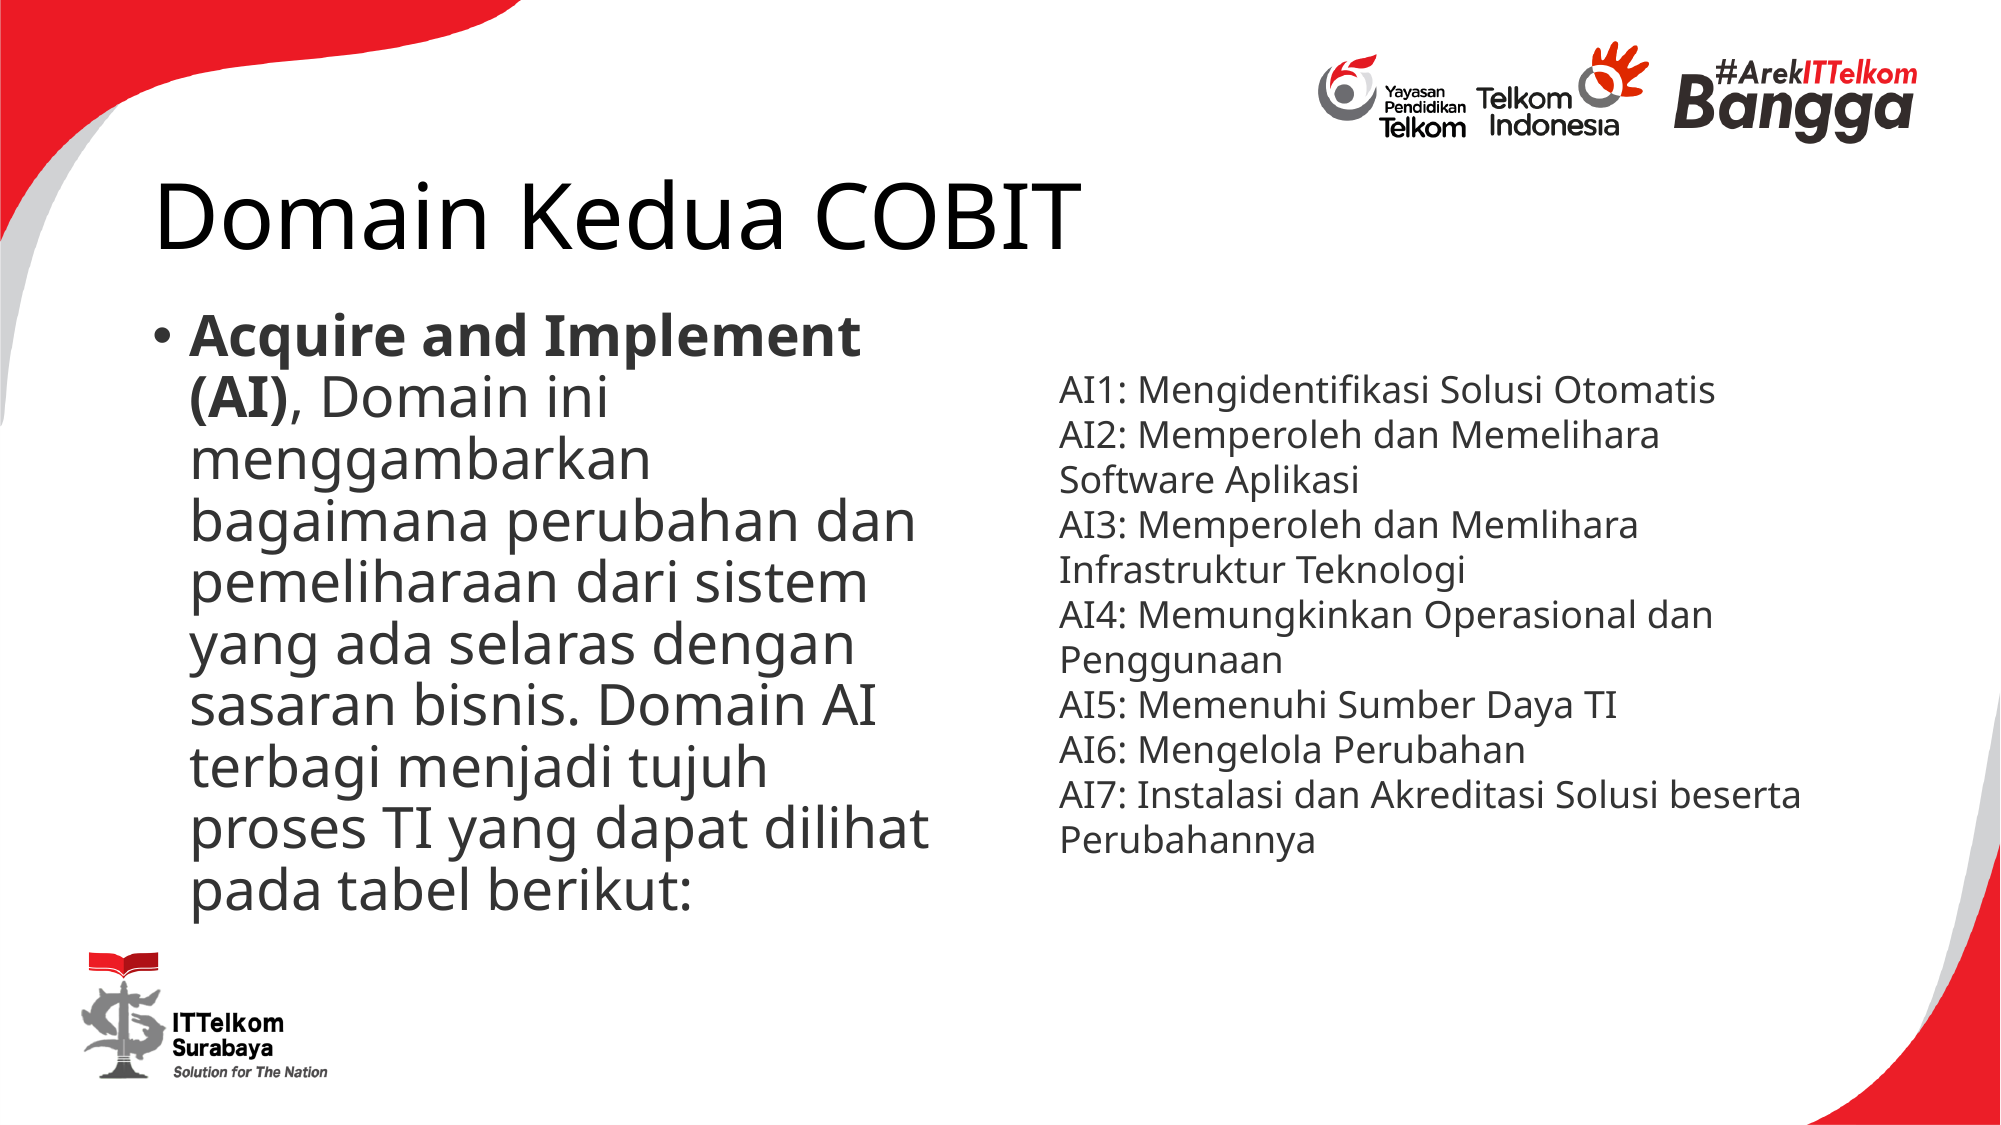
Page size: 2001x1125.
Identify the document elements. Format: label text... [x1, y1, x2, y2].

list Acquire and Implement (AI), Domain ini menggambarkan bagaimana perubahan dan pemeliharaan dari sistem yang ada selaras dengan sasaran bisnis. Domain AI terbagi menjadi tujuh proses TI yang dapat dilihat pada tabel berikut: [137, 299, 956, 933]
title Domain Kedua COBIT [137, 163, 1863, 278]
picture [0, 0, 2001, 1125]
text_box AI1: Mengidentifikasi Solusi Otomatis AI2: Memperoleh dan Memelihara Software Aplikasi AI3: Memperoleh dan Memlihara Infrastruktur Teknologi AI4: Memungkinkan Operasional dan Penggunaan AI5: Memenuhi Sumber Daya TI AI6: Mengelola Perubahan AI7: Instalasi dan Akreditasi Solusi beserta Perubahannya [1044, 358, 1818, 869]
